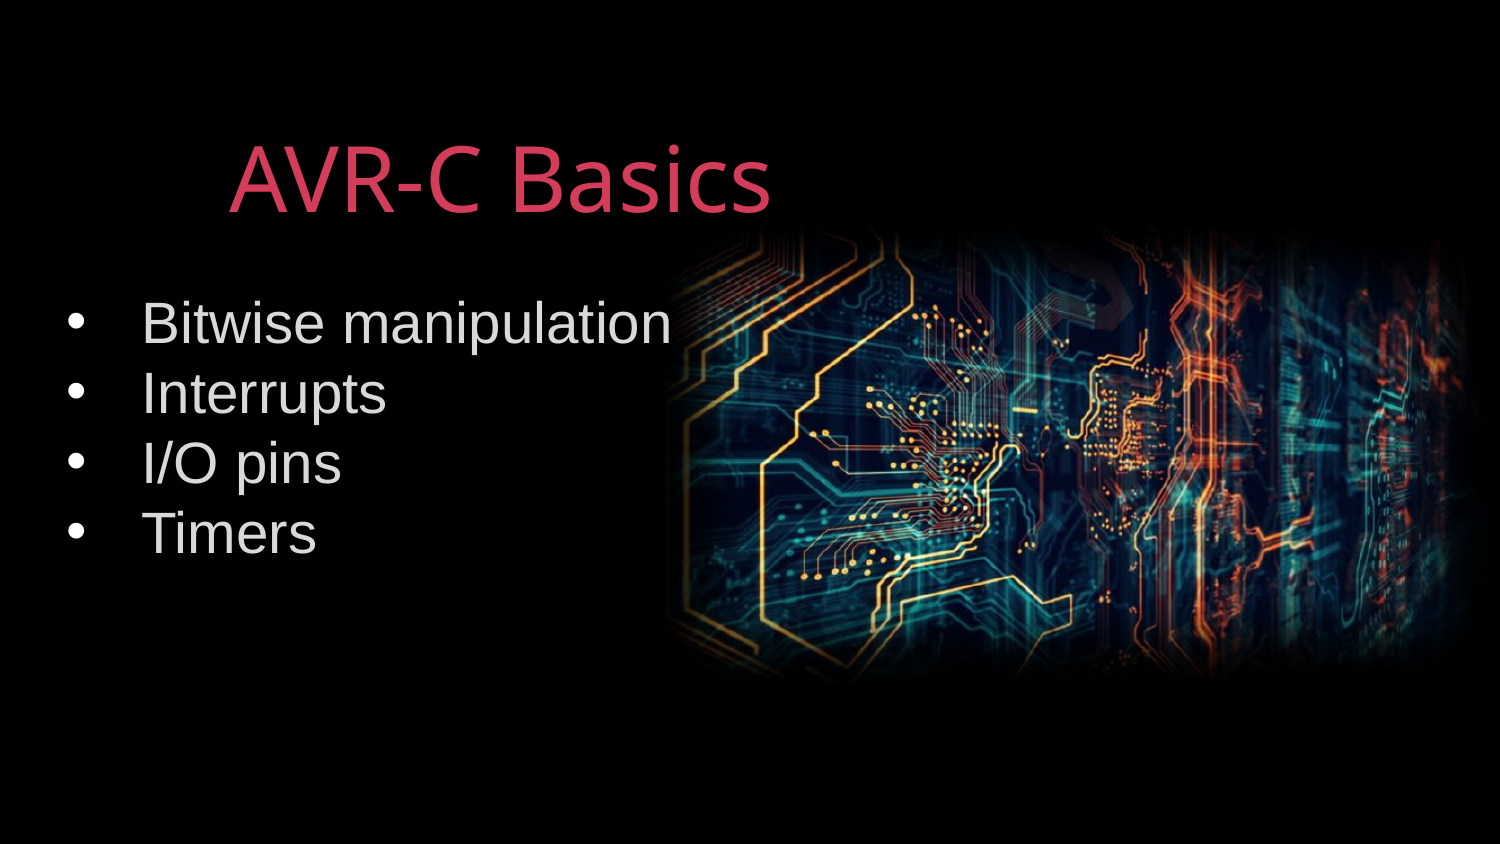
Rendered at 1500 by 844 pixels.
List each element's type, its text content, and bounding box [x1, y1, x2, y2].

picture [655, 215, 1500, 692]
text_box AVR-C Basics [32, 89, 953, 236]
text_box Bitwise manipulation Interrupts I/O pins Timers [51, 277, 790, 781]
